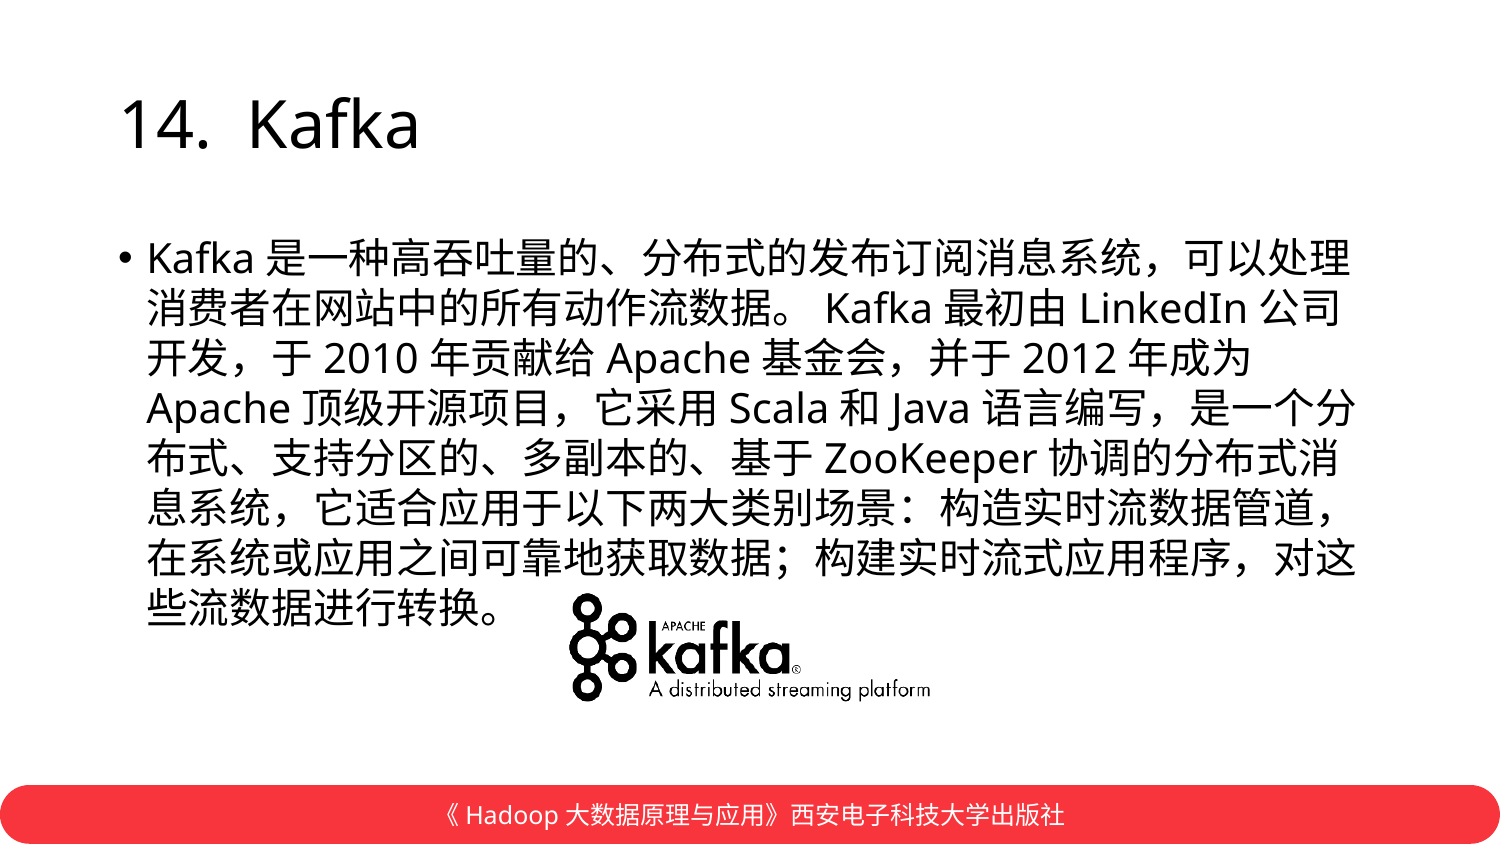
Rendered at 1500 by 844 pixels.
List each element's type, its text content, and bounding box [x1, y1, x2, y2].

picture [568, 592, 932, 702]
list Kafka是一种高吞吐量的、分布式的发布订阅消息系统，可以处理消费者在网站中的所有动作流数据。Kafka最初由LinkedIn公司开发，于2010年贡献给Apache基金会，并于2012年成为Apache顶级开源项目，它采用Scala和Java语言编写，是一个分布式、支持分区的、多副本的、基于ZooKeeper协调的分布式消息系统，它适合应用于以下两大类别场景：构造实时流数据管道，在系统或应用之间可靠地获取数据；构建实时流式应用程序，对这些流数据进行转换。 [103, 224, 1397, 760]
title 14. Kafka [103, 44, 1397, 208]
